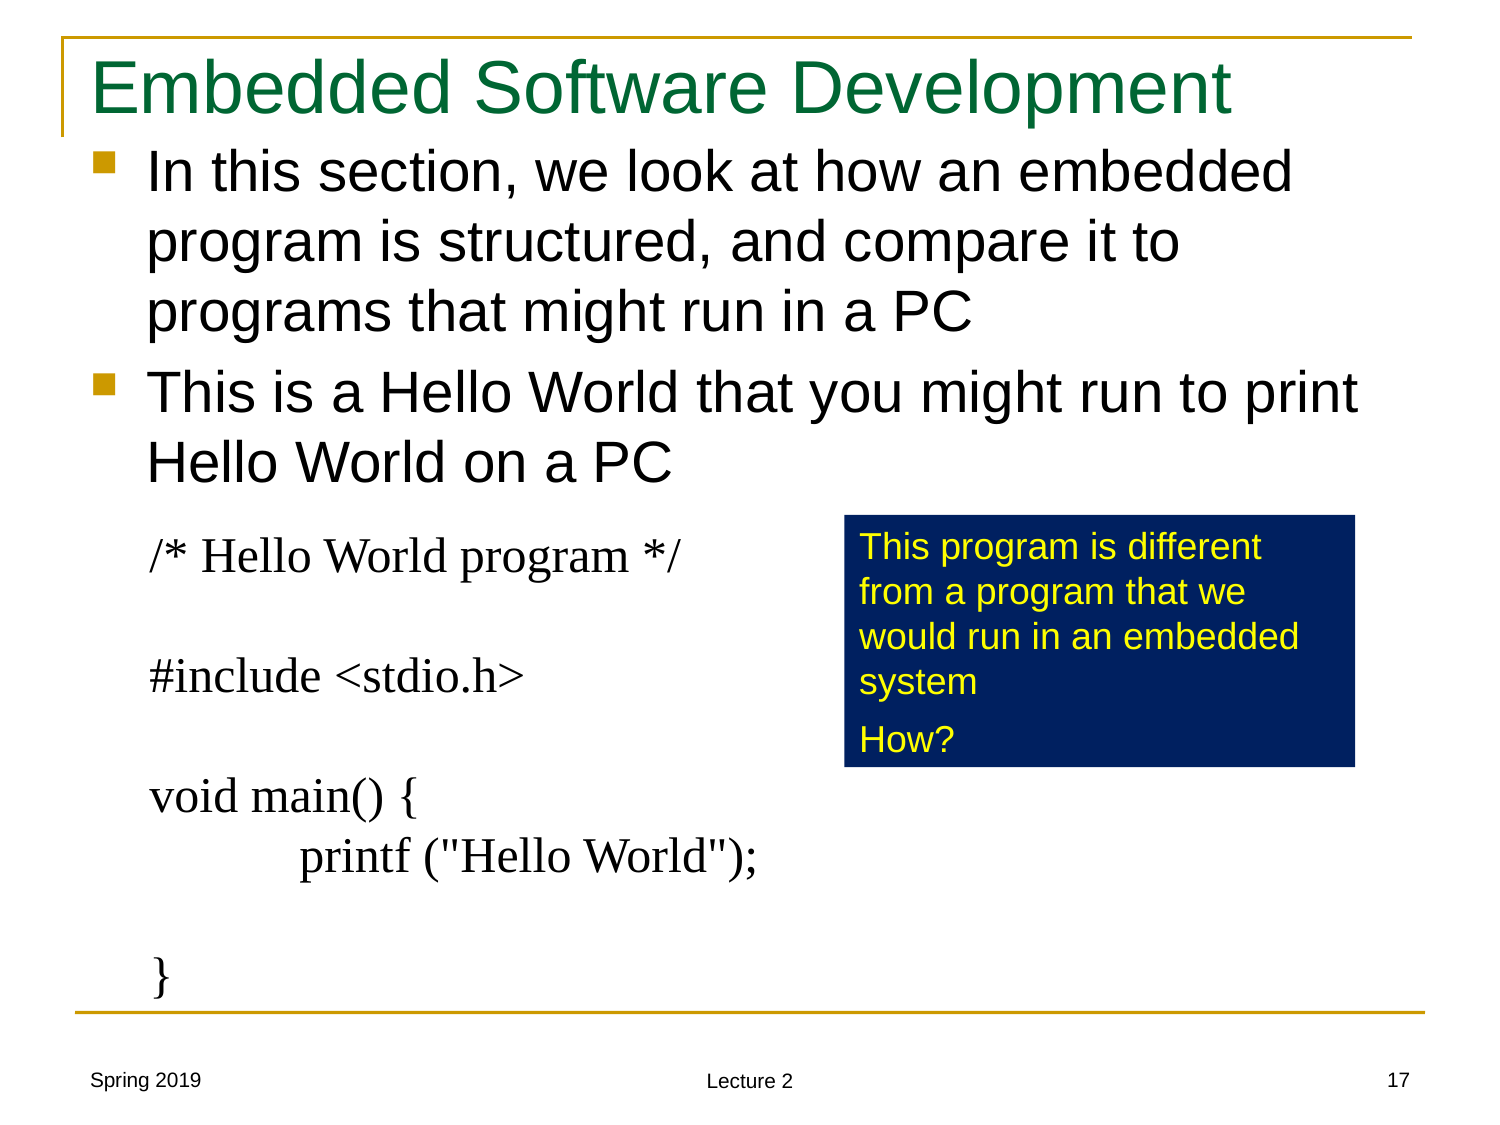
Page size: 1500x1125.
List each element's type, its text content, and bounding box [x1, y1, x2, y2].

footer Lecture 2 [512, 1025, 988, 1100]
list In this section, we look at how an embedded program is structured, and compare it to programs that might run in a PC This is a Hello World that you might run to print Hello World on a PC [75, 125, 1425, 504]
text_box /* Hello World program */ #include <stdio.h> void main() { printf ("Hello World"); } [134, 514, 891, 1010]
slide_number Spring 2019 [75, 1024, 425, 1100]
slide_number 17 [1074, 1024, 1425, 1100]
text_box This program is different from a program that we would run in an embedded system How? [844, 514, 1356, 768]
title Embedded Software Development [75, 31, 1425, 125]
